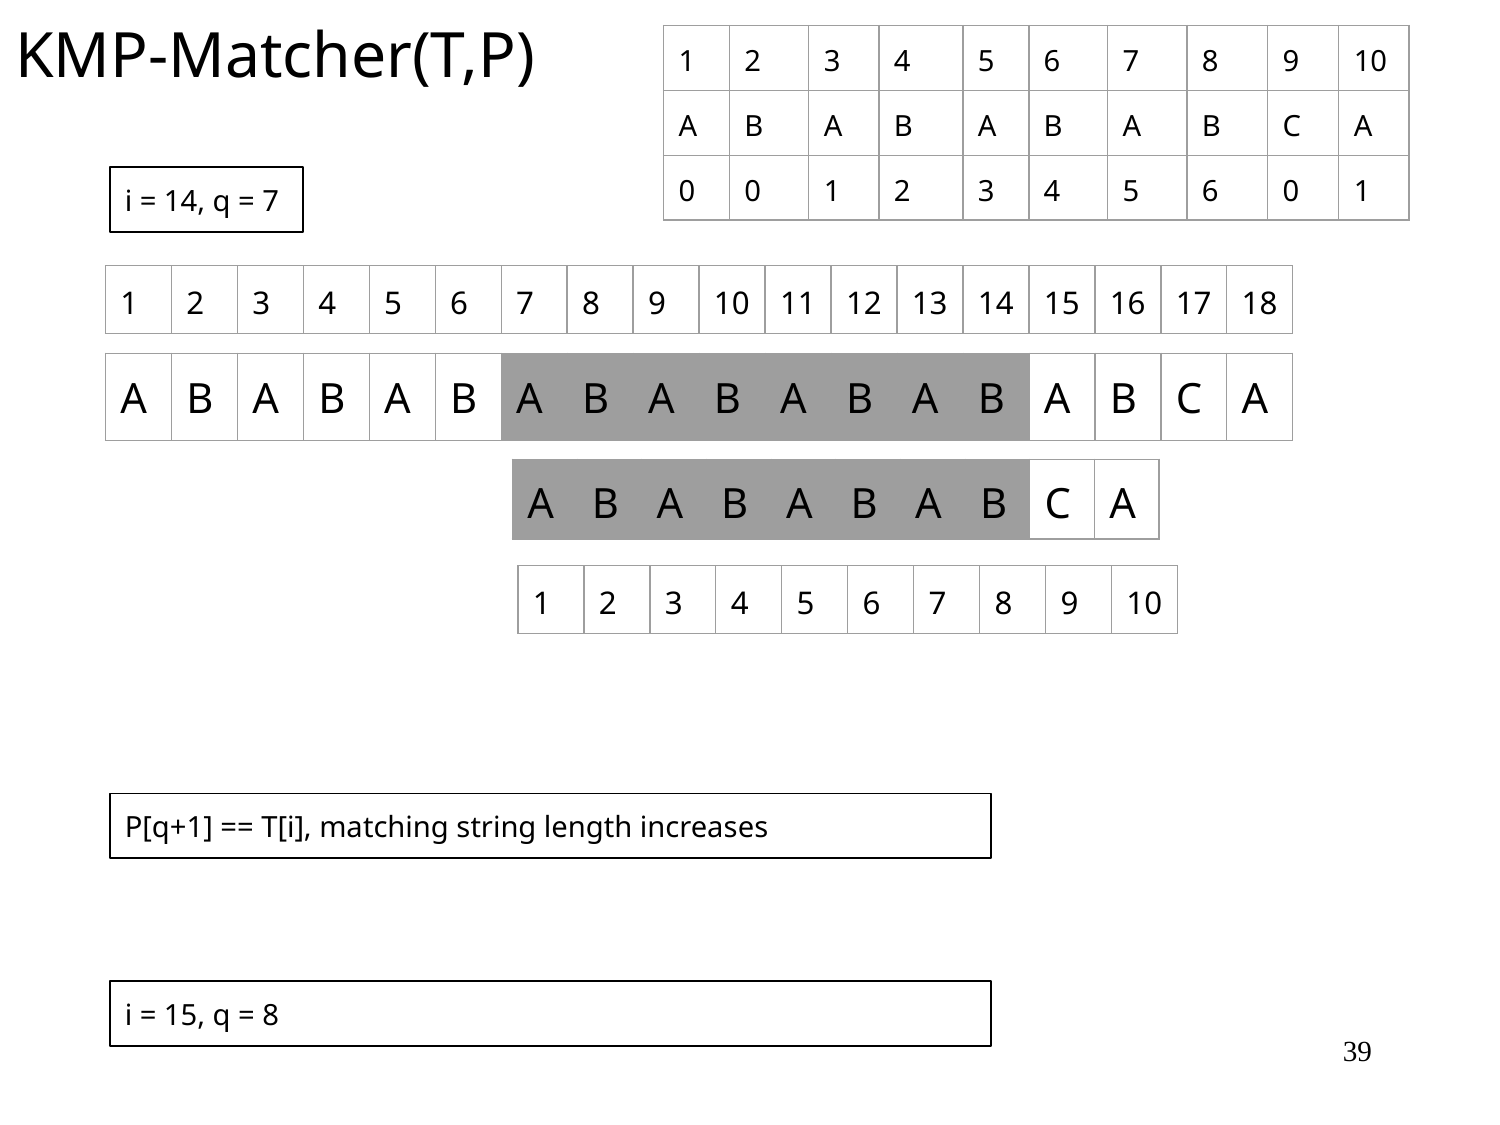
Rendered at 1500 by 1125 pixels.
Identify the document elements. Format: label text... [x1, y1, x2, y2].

table_header 4 [880, 26, 962, 90]
text_box i = 14, q = 7 [109, 166, 304, 232]
table_cell A [1108, 91, 1186, 155]
table_header B [1096, 354, 1160, 440]
table_header A [1095, 460, 1158, 538]
table_header A [642, 460, 706, 538]
table_header 3 [651, 566, 715, 633]
table_cell 3 [964, 156, 1028, 219]
table_cell 0 [1268, 156, 1338, 219]
table_header 1 [664, 26, 729, 90]
table_header B [836, 460, 900, 538]
table_header 2 [585, 566, 649, 633]
table_header 3 [238, 266, 303, 333]
table_cell 0 [664, 156, 729, 219]
table_header C [1162, 354, 1226, 440]
table_header 1 [106, 266, 171, 333]
table_header A [238, 354, 303, 440]
table_cell 1 [809, 156, 878, 219]
table_header 5 [370, 266, 435, 333]
table_header A [898, 354, 962, 440]
table_cell A [1339, 91, 1408, 155]
table_header B [700, 354, 764, 440]
table_header A [502, 354, 566, 440]
table_header B [436, 354, 501, 440]
table_header B [568, 354, 632, 440]
table_header B [832, 354, 896, 440]
table_header 10 [1339, 26, 1408, 90]
table_cell C [1268, 91, 1338, 155]
table_header 5 [964, 26, 1028, 90]
text_box KMP-Matcher(T,P) [0, 0, 598, 105]
table_header 2 [172, 266, 237, 333]
table_header 9 [634, 266, 698, 333]
table_header B [172, 354, 237, 440]
table_header A [1030, 354, 1094, 440]
table_cell A [809, 91, 878, 155]
table_cell B [1030, 91, 1107, 155]
table_cell 6 [1188, 156, 1267, 219]
table_header 10 [700, 266, 764, 333]
table_header B [578, 460, 641, 538]
table_header 5 [782, 566, 847, 633]
table_header 2 [730, 26, 808, 90]
table_header 7 [914, 566, 979, 633]
table_header 7 [502, 266, 566, 333]
table_header 14 [964, 266, 1028, 333]
table_header 7 [1108, 26, 1186, 90]
table_header B [964, 354, 1028, 440]
slide_number ‹#› [1074, 1025, 1388, 1100]
table_header 8 [980, 566, 1045, 633]
table_cell A [964, 91, 1028, 155]
table_header 9 [1268, 26, 1338, 90]
table_header 16 [1096, 266, 1160, 333]
table_header A [901, 460, 964, 538]
table_header 17 [1162, 266, 1226, 333]
text_box P[q+1] == T[i], matching string length increases [109, 793, 991, 859]
table_cell 2 [880, 156, 962, 219]
table_header C [1030, 460, 1094, 538]
table_header A [1227, 354, 1292, 440]
table_header 10 [1112, 566, 1177, 633]
table_header A [106, 354, 171, 440]
table_header 4 [304, 266, 369, 333]
table_header 6 [436, 266, 501, 333]
table_cell 1 [1339, 156, 1408, 219]
table_cell B [730, 91, 808, 155]
table_cell 0 [730, 156, 808, 219]
table_header 12 [832, 266, 896, 333]
table_header 18 [1227, 266, 1292, 333]
table_cell A [664, 91, 729, 155]
table_header 11 [766, 266, 830, 333]
table_header A [634, 354, 698, 440]
table_cell 5 [1108, 156, 1186, 219]
table_header 4 [716, 566, 781, 633]
table_header 15 [1030, 266, 1094, 333]
table_cell B [1188, 91, 1267, 155]
table_header 3 [809, 26, 878, 90]
table_header 9 [1046, 566, 1111, 633]
table_cell 4 [1030, 156, 1107, 219]
table_header 1 [519, 566, 583, 633]
table_header A [513, 460, 576, 538]
table_header 6 [1030, 26, 1107, 90]
table_header 8 [1188, 26, 1267, 90]
text_box i = 15, q = 8 [109, 980, 991, 1046]
table_header A [370, 354, 435, 440]
table_header B [707, 460, 770, 538]
table_header 6 [848, 566, 913, 633]
table_cell B [880, 91, 962, 155]
table_header A [772, 460, 835, 538]
table_header 8 [568, 266, 632, 333]
table_header B [966, 460, 1029, 538]
table_header 13 [898, 266, 962, 333]
table_header A [766, 354, 830, 440]
table_header B [304, 354, 369, 440]
